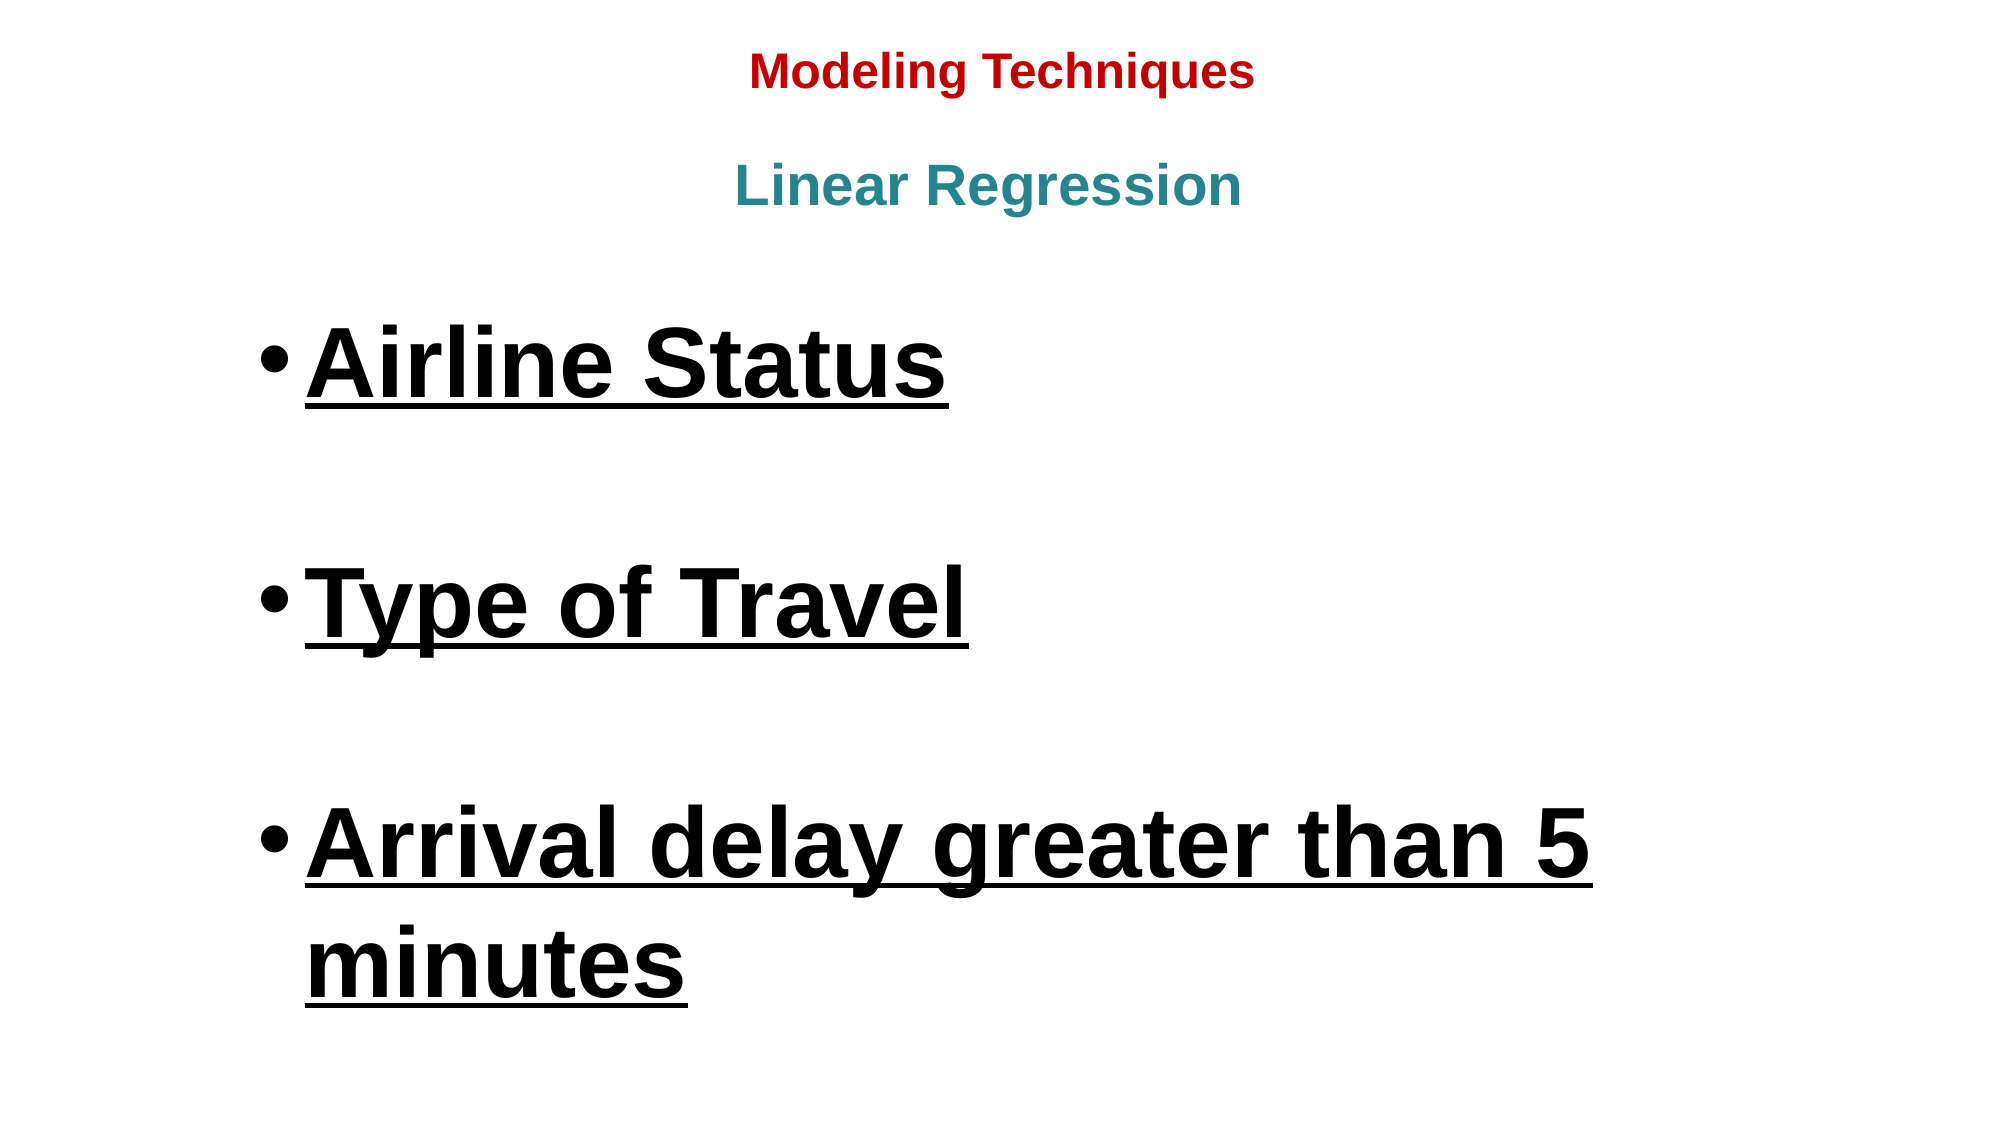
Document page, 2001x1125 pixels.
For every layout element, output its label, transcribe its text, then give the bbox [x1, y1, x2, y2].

text_box Linear Regression [324, 140, 1654, 225]
text_box Modeling Techniques [53, 38, 1952, 140]
text_box Airline Status Type of Travel Arrival delay greater than 5 minutes [242, 290, 1722, 1025]
